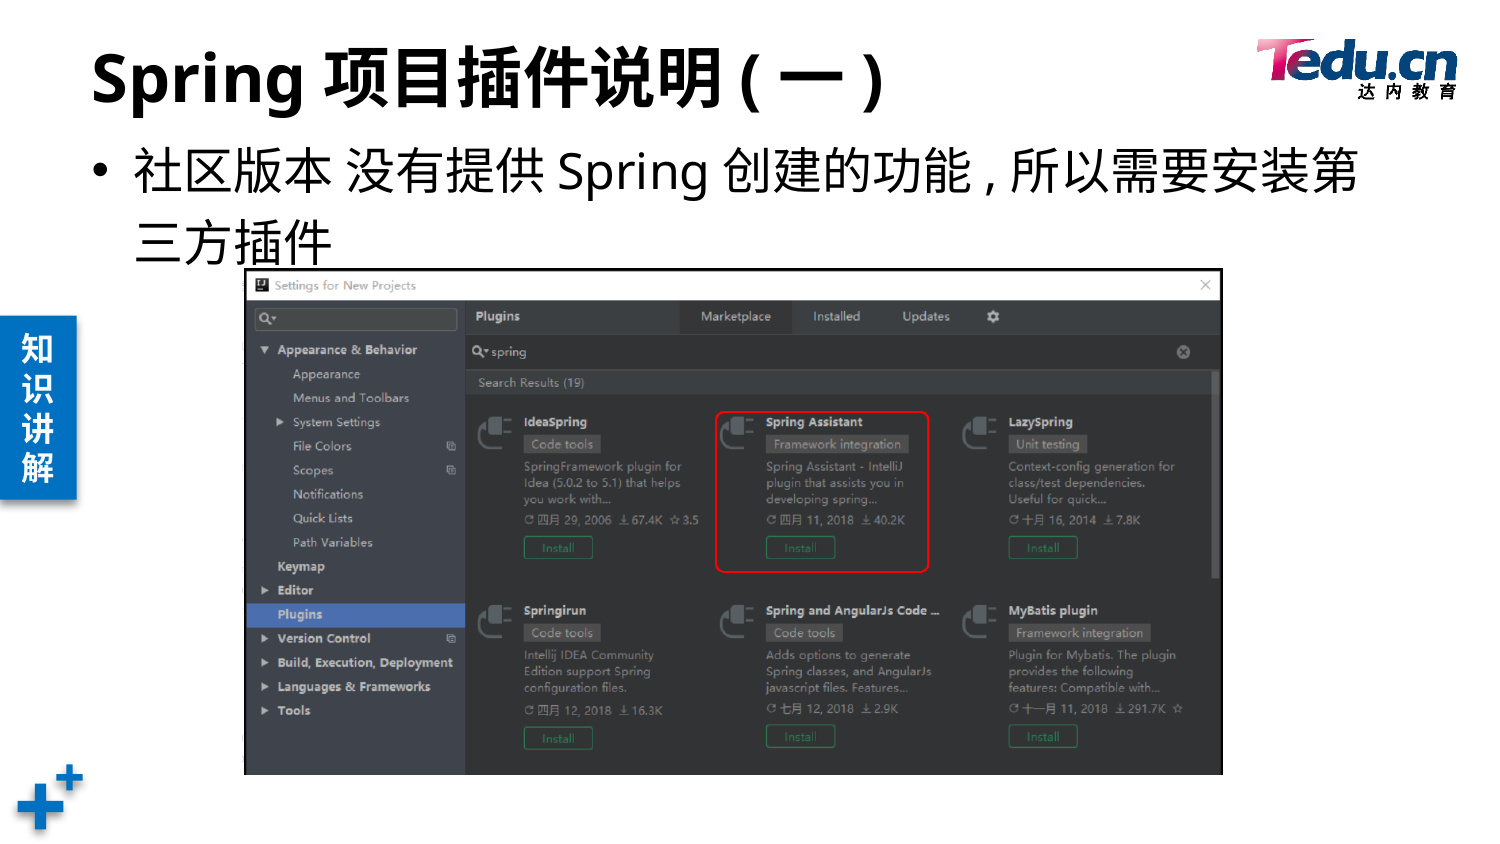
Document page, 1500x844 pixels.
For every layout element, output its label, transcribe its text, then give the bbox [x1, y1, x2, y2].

title Spring项目插件说明(一) [76, 32, 1188, 119]
picture [241, 268, 1223, 776]
picture [1234, 8, 1471, 115]
list 社区版本 没有提供Spring创建的功能,所以需要安装第三方插件 [76, 119, 1400, 412]
